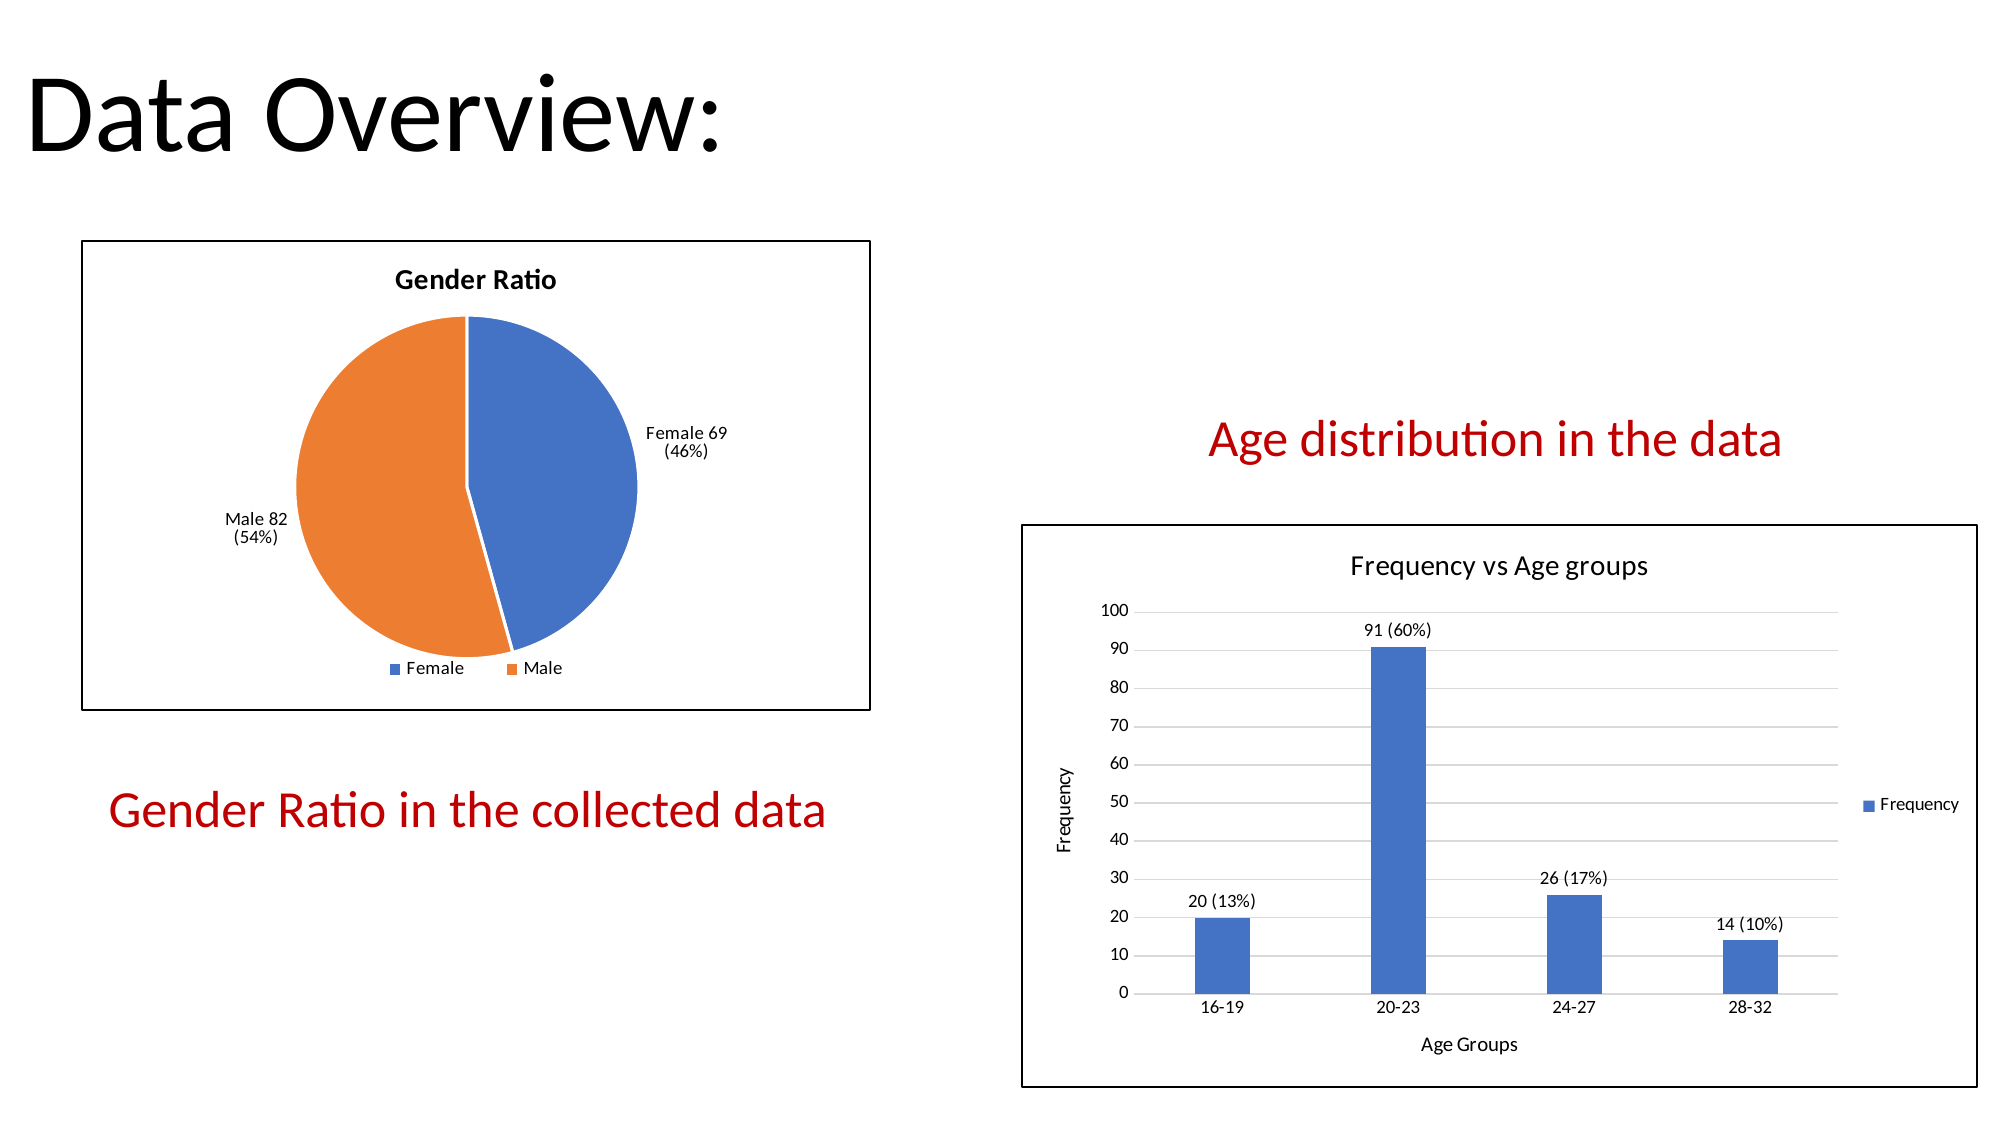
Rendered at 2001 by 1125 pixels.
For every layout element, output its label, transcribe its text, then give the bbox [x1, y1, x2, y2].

text_box Gender Ratio in the collected data [93, 768, 859, 846]
chart [1020, 524, 1979, 1089]
text_box Age distribution in the data [1193, 397, 1806, 475]
chart [81, 240, 872, 711]
text_box Data Overview: [0, 31, 752, 182]
